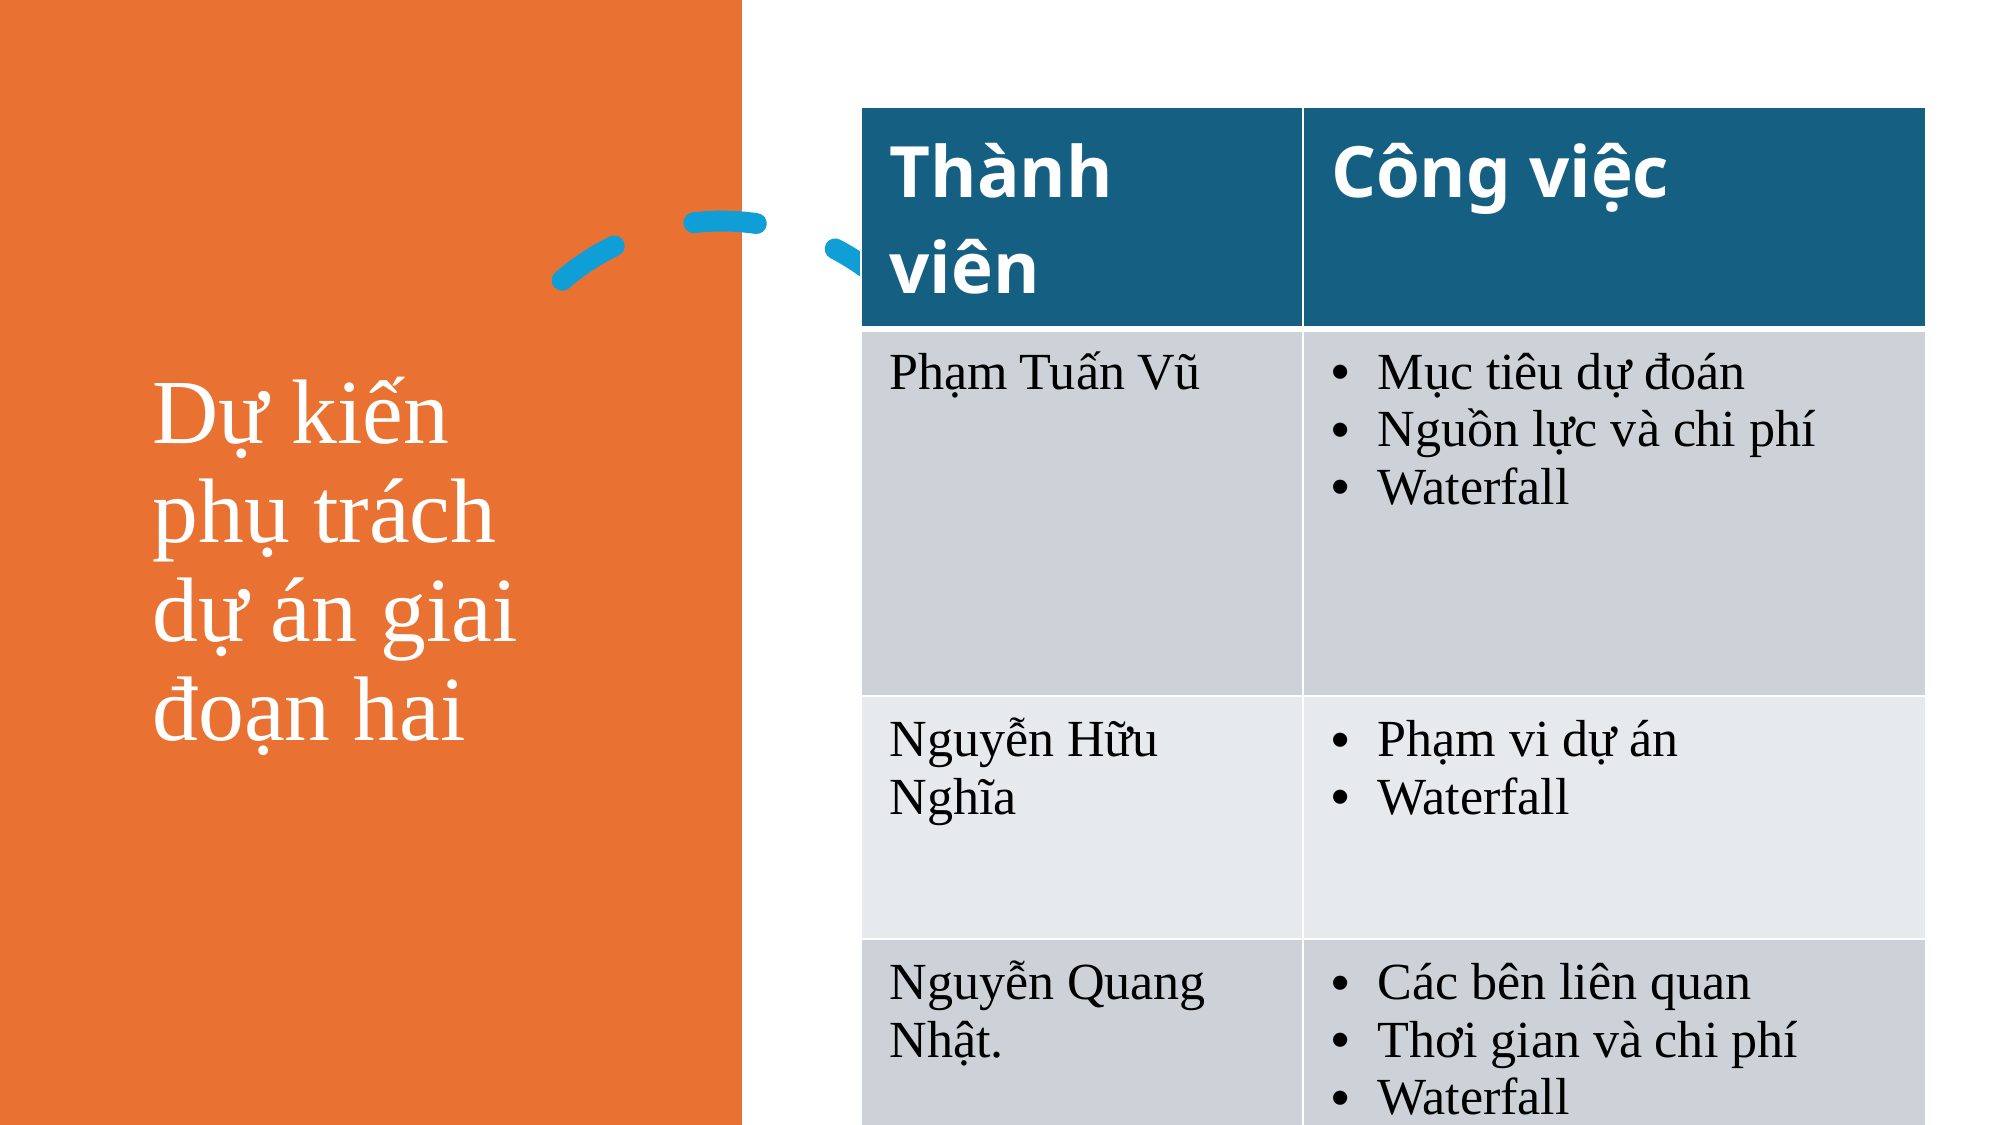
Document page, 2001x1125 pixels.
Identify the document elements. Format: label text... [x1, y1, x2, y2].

table_cell Phạm vi dự án Waterfall [1304, 697, 1925, 938]
table_cell Mục tiêu dự đoán Nguồn lực và chi phí Waterfall [1304, 332, 1925, 695]
table_header Thành viên [862, 108, 1302, 326]
table_cell Nguyễn Hữu Nghĩa [862, 697, 1302, 938]
title Dự kiến phụ trách dự án giai đoạn hai [137, 105, 622, 1020]
table_cell Phạm Tuấn Vũ [862, 332, 1302, 695]
table_cell Nguyễn Quang Nhật. [862, 940, 1302, 1125]
table_header Công việc [1304, 108, 1925, 326]
text_box [0, 0, 743, 1125]
text_box [743, 0, 2000, 1125]
text_box [622, 220, 860, 467]
table_cell Các bên liên quan Thơi gian và chi phí Waterfall [1304, 940, 1925, 1125]
